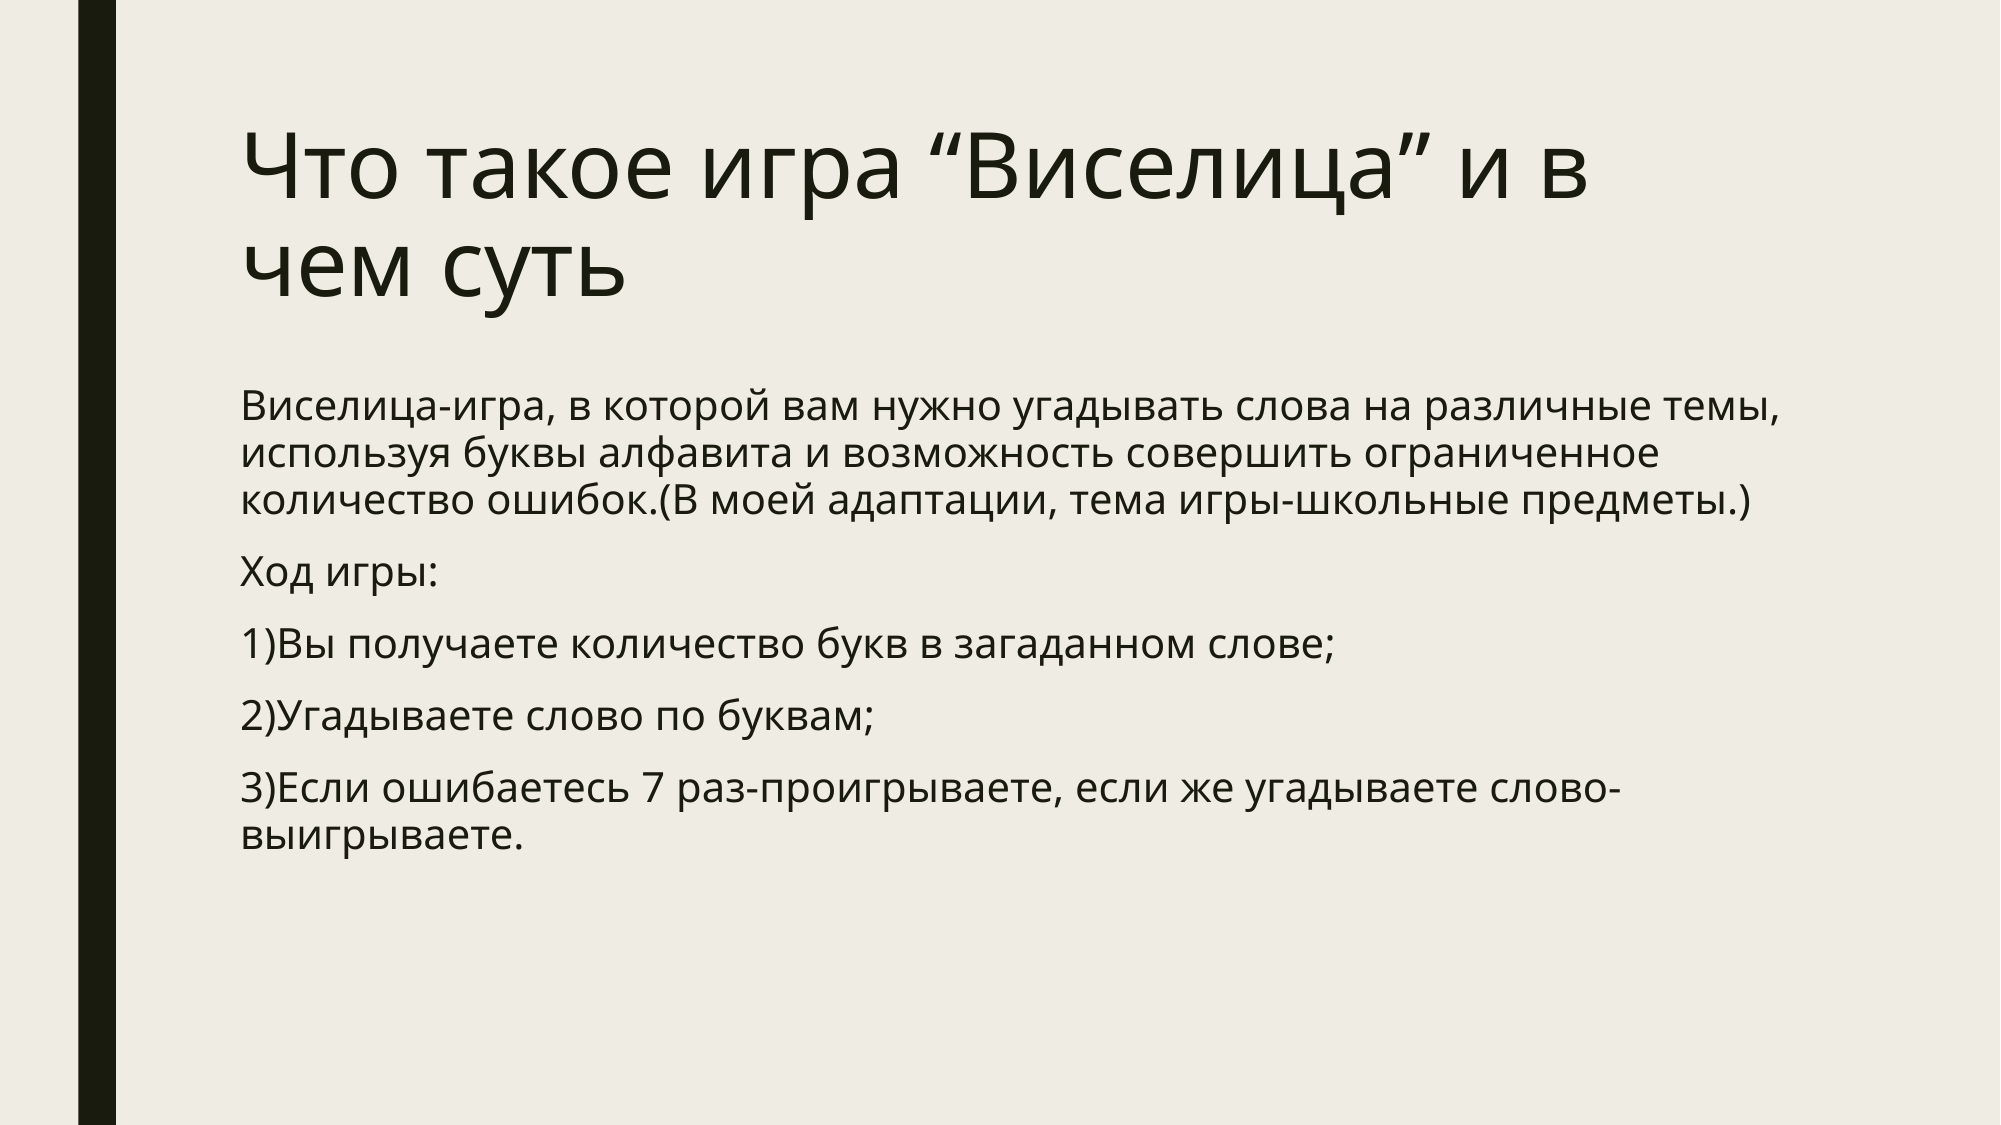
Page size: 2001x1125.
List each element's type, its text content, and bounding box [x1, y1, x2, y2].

title Что такое игра “Виселица” и в чем суть [225, 112, 1800, 357]
list Виселица-игра, в которой вам нужно угадывать слова на различные темы, используя буквы алфавита и возможность совершить ограниченное количество ошибок.(В моей адаптации, тема игры-школьные предметы.) Ход игры: 1)Вы получаете количество букв в загаданном слове; 2)Угадываете слово по буквам; 3)Если ошибаетесь 7 раз-проигрываете, если же угадываете слово-выигрываете. [225, 375, 1800, 963]
